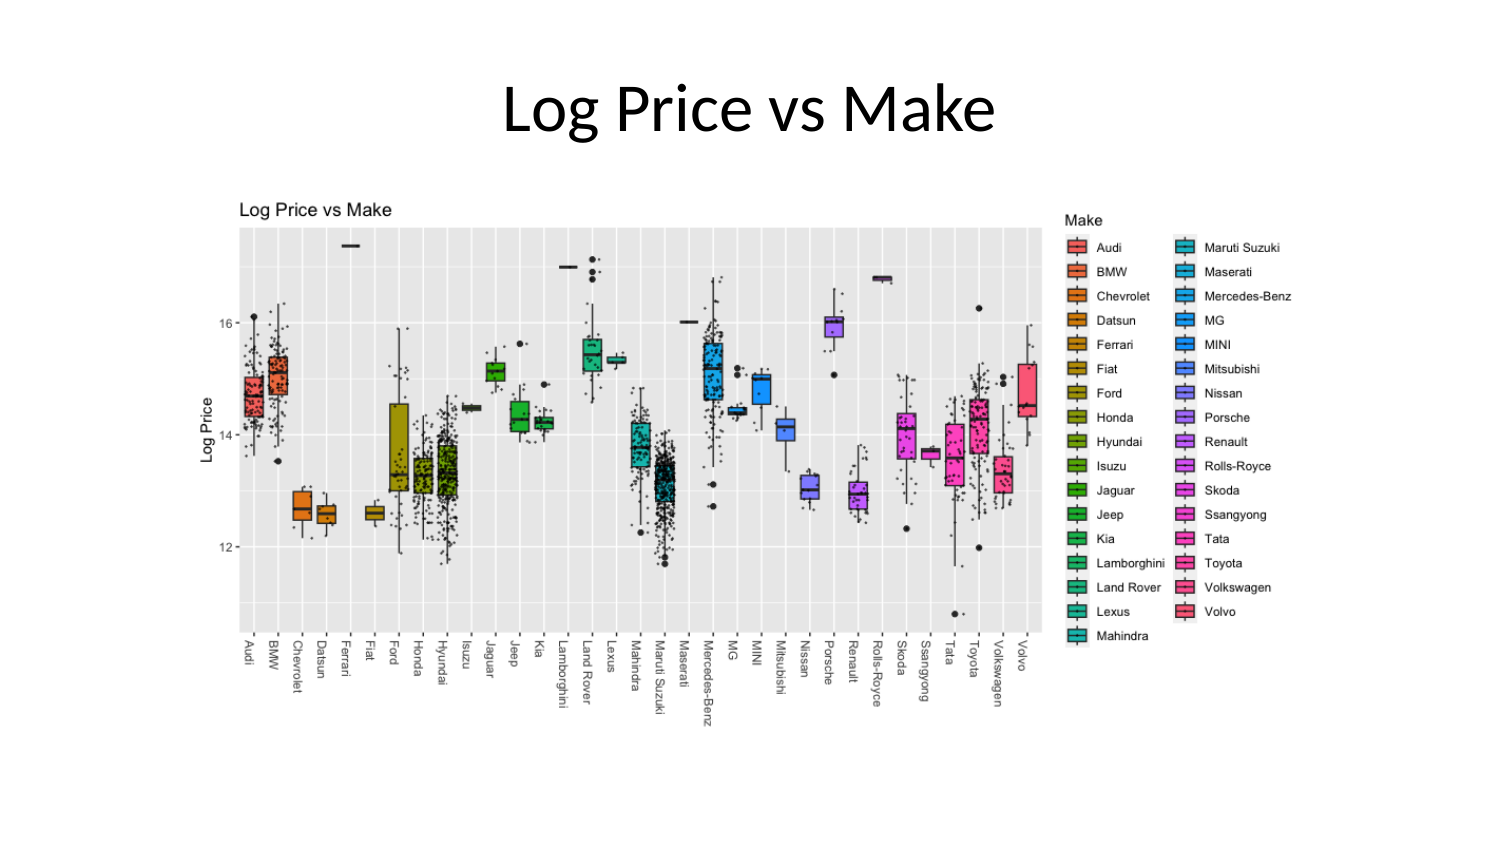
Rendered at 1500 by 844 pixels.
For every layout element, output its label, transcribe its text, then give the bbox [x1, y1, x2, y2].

title Log Price vs Make [75, 33, 1425, 175]
picture [193, 195, 1307, 753]
